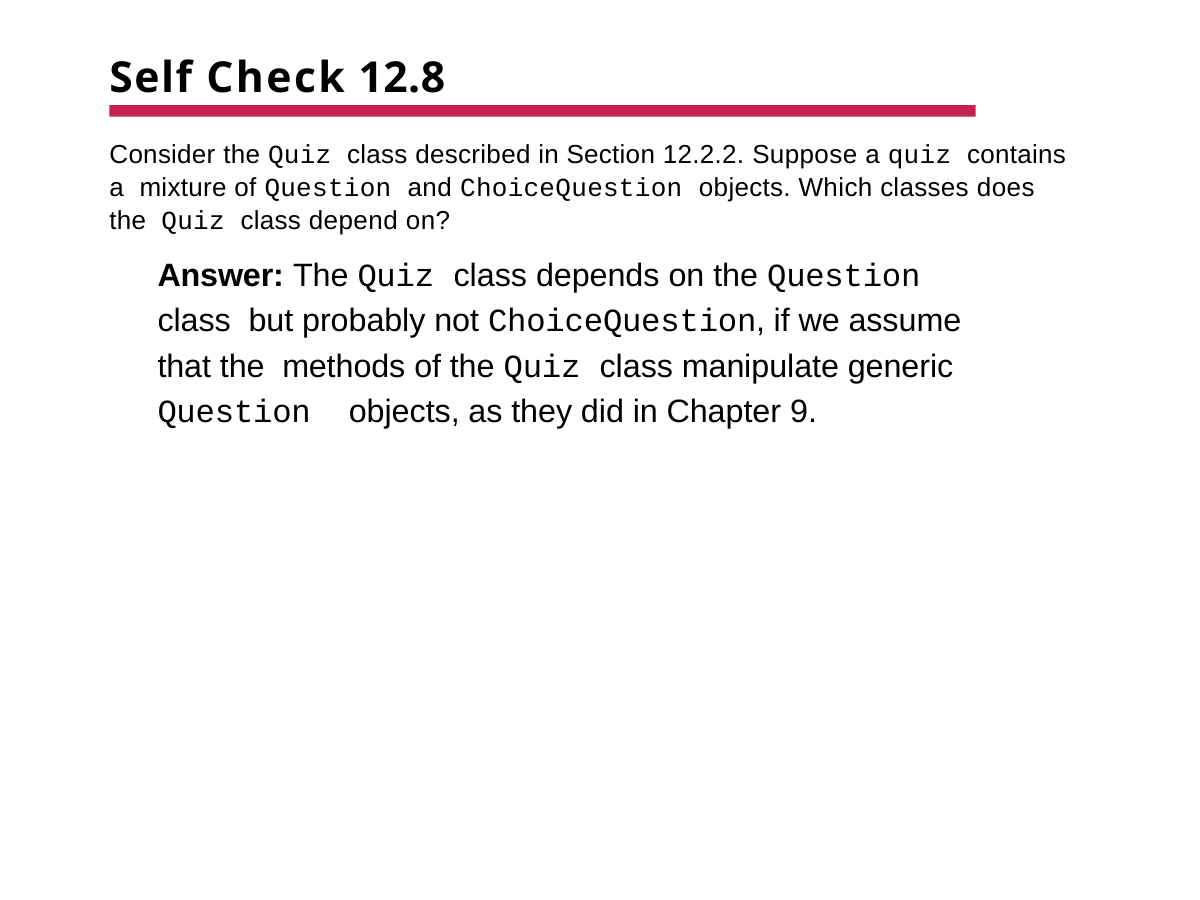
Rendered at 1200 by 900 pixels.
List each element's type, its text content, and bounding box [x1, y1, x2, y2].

text_box Consider the Quiz class described in Section 12.2.2. Suppose a quiz contains a mixture of Question and ChoiceQuestion objects. Which classes does the Quiz class depend on? Answer: The Quiz class depends on the Question class but probably not ChoiceQuestion, if we assume that the methods of the Quiz class manipulate generic Question objects, as they did in Chapter 9. [107, 136, 1080, 429]
title Self Check 12.8 [107, 49, 1093, 200]
